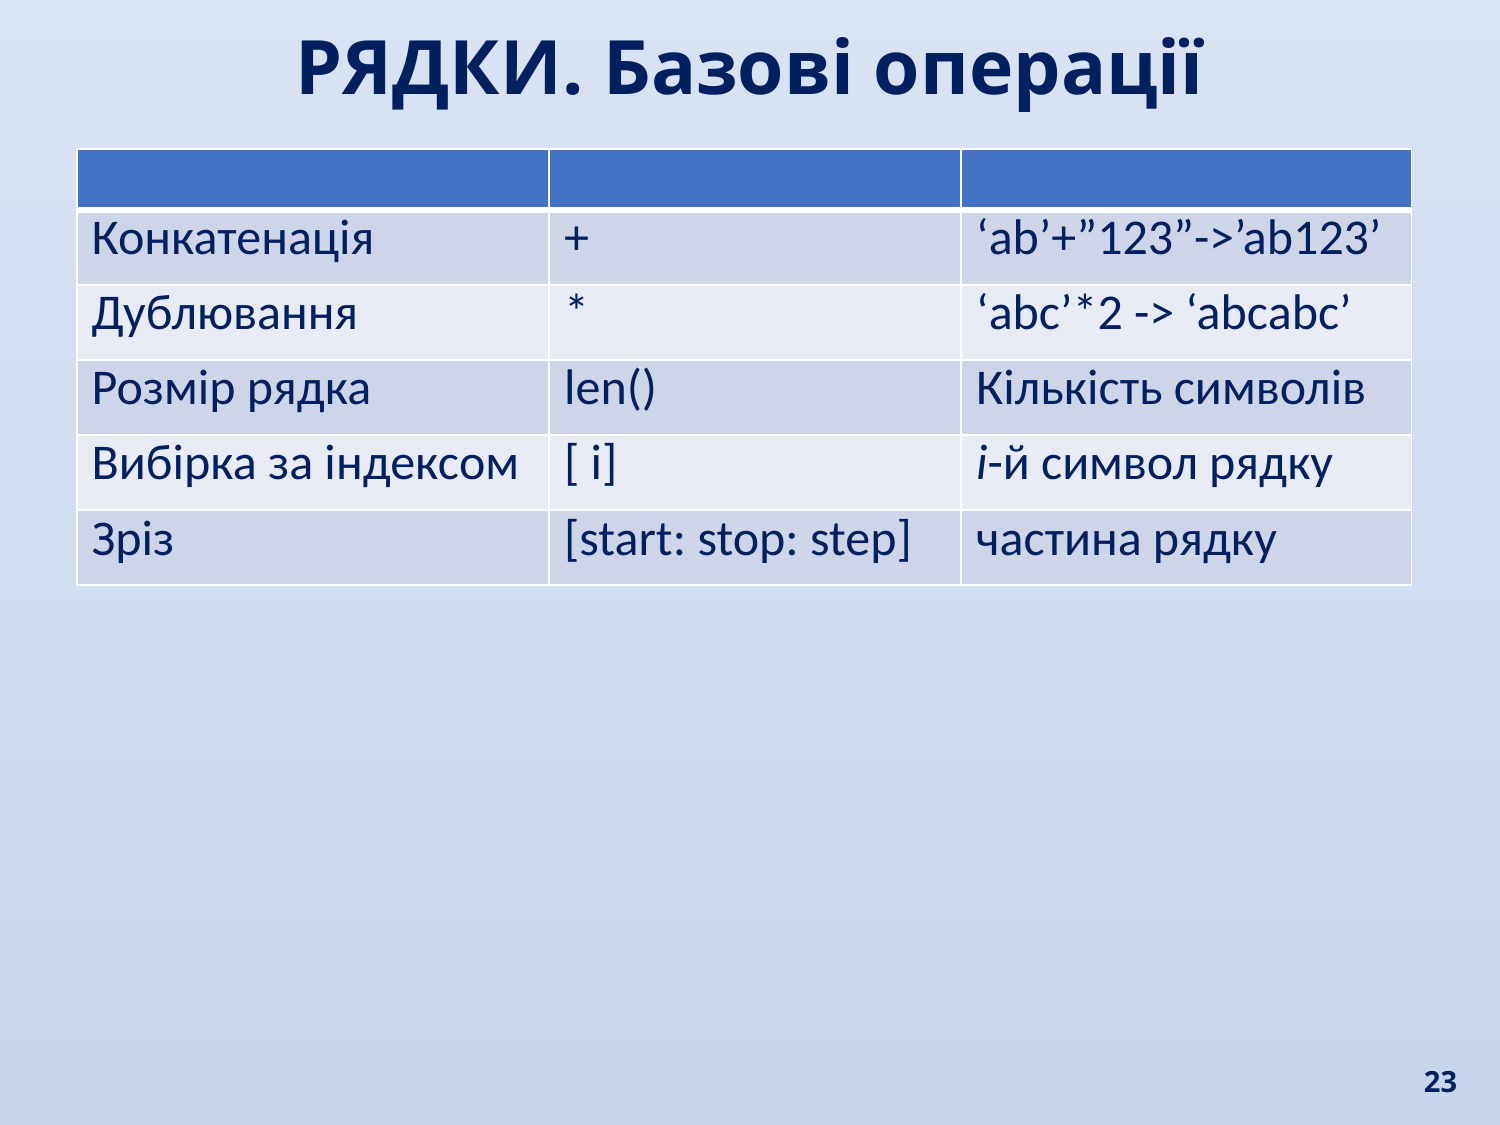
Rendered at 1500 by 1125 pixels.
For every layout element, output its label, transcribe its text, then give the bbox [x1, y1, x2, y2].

table_header [78, 150, 548, 207]
table_header [550, 150, 960, 207]
table_cell ‘abc’*2 -> ‘abcabc’ [962, 286, 1411, 359]
table_cell Вибірка за індексом [78, 436, 548, 509]
table_cell Дублювання [78, 286, 548, 359]
text_box РЯДКИ. Базові операції [17, 12, 1483, 118]
table_cell Розмір рядка [78, 361, 548, 434]
table_cell * [550, 286, 960, 359]
table_cell + [550, 213, 960, 284]
text_box 23 [1399, 1035, 1473, 1111]
table_cell [start: stop: step] [550, 511, 960, 584]
table_cell i-й символ рядку [962, 436, 1411, 509]
table_cell len() [550, 361, 960, 434]
table_cell ‘ab’+”123”->’ab123’ [962, 213, 1411, 284]
table_cell Зріз [78, 511, 548, 584]
table_header [962, 150, 1411, 207]
table_cell Кількість символів [962, 361, 1411, 434]
table_cell Конкатенація [78, 213, 548, 284]
table_cell частина рядку [962, 511, 1411, 584]
table_cell [ i] [550, 436, 960, 509]
